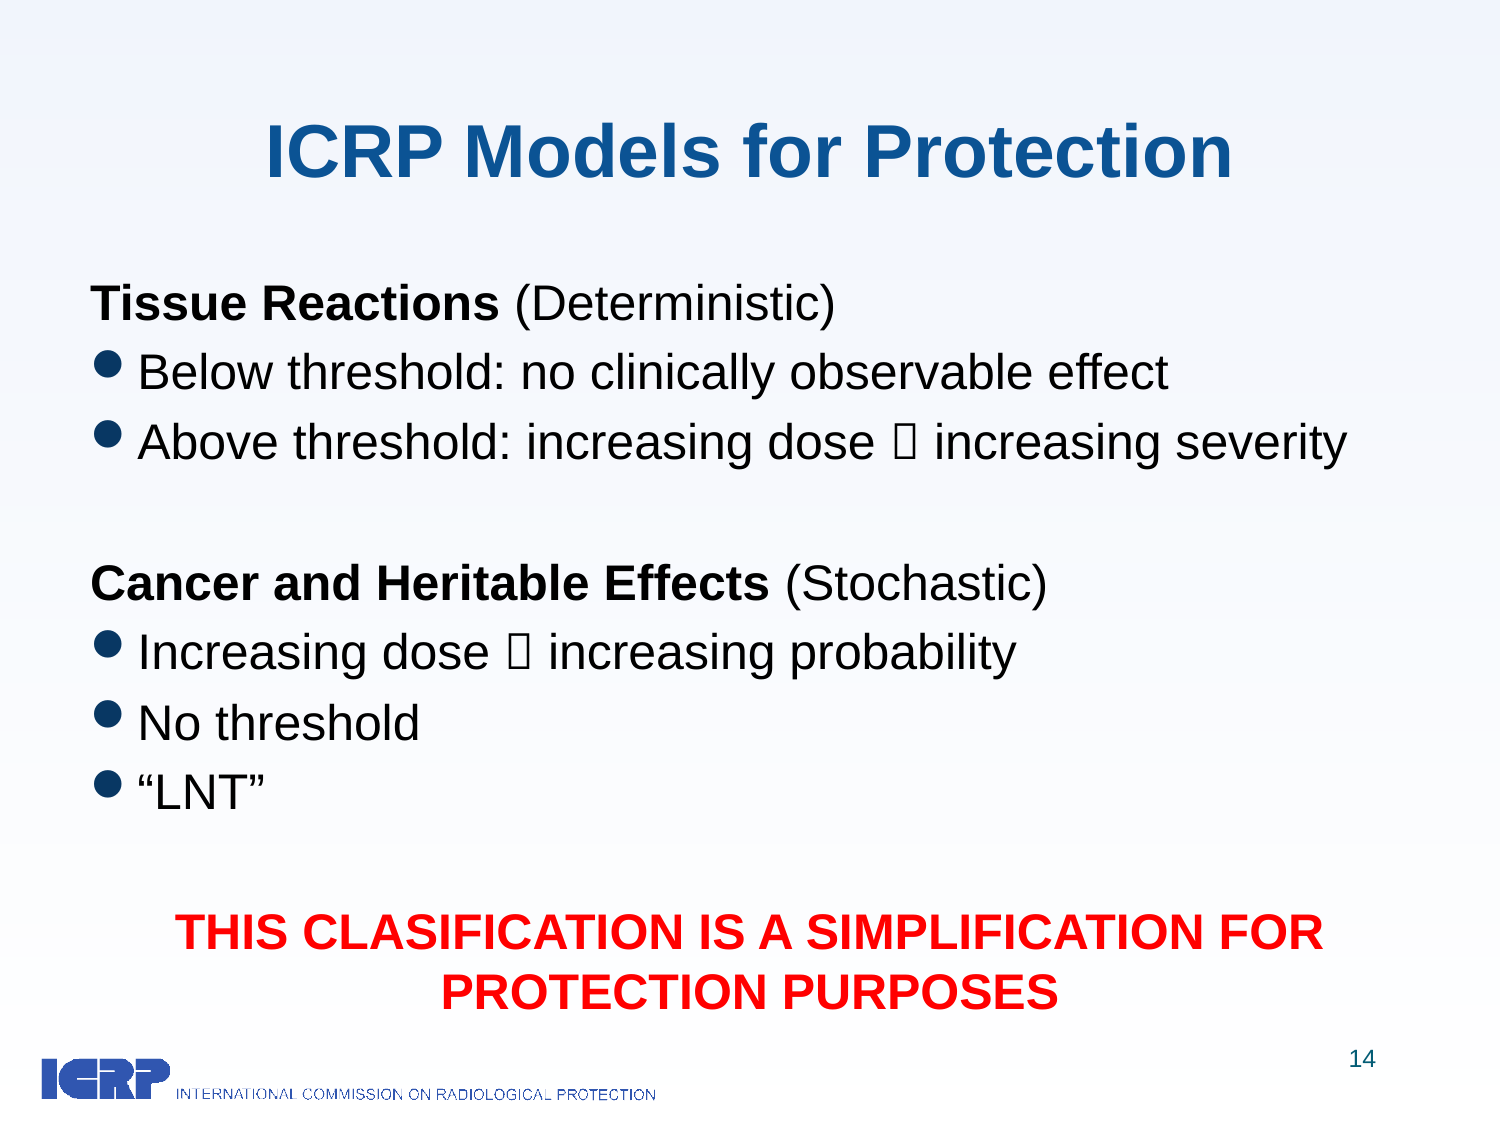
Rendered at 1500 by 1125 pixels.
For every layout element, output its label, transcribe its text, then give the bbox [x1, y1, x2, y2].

title ICRP Models for Protection [75, 50, 1425, 238]
slide_number 14 [1299, 1037, 1425, 1073]
picture [37, 1052, 663, 1105]
list Tissue Reactions (Deterministic) Below threshold: no clinically observable effect Above threshold: increasing dose  increasing severity Cancer and Heritable Effects (Stochastic) Increasing dose  increasing probability No threshold “LNT” THIS CLASIFICATION IS A SIMPLIFICATION FOR PROTECTION PURPOSES [75, 262, 1425, 1038]
